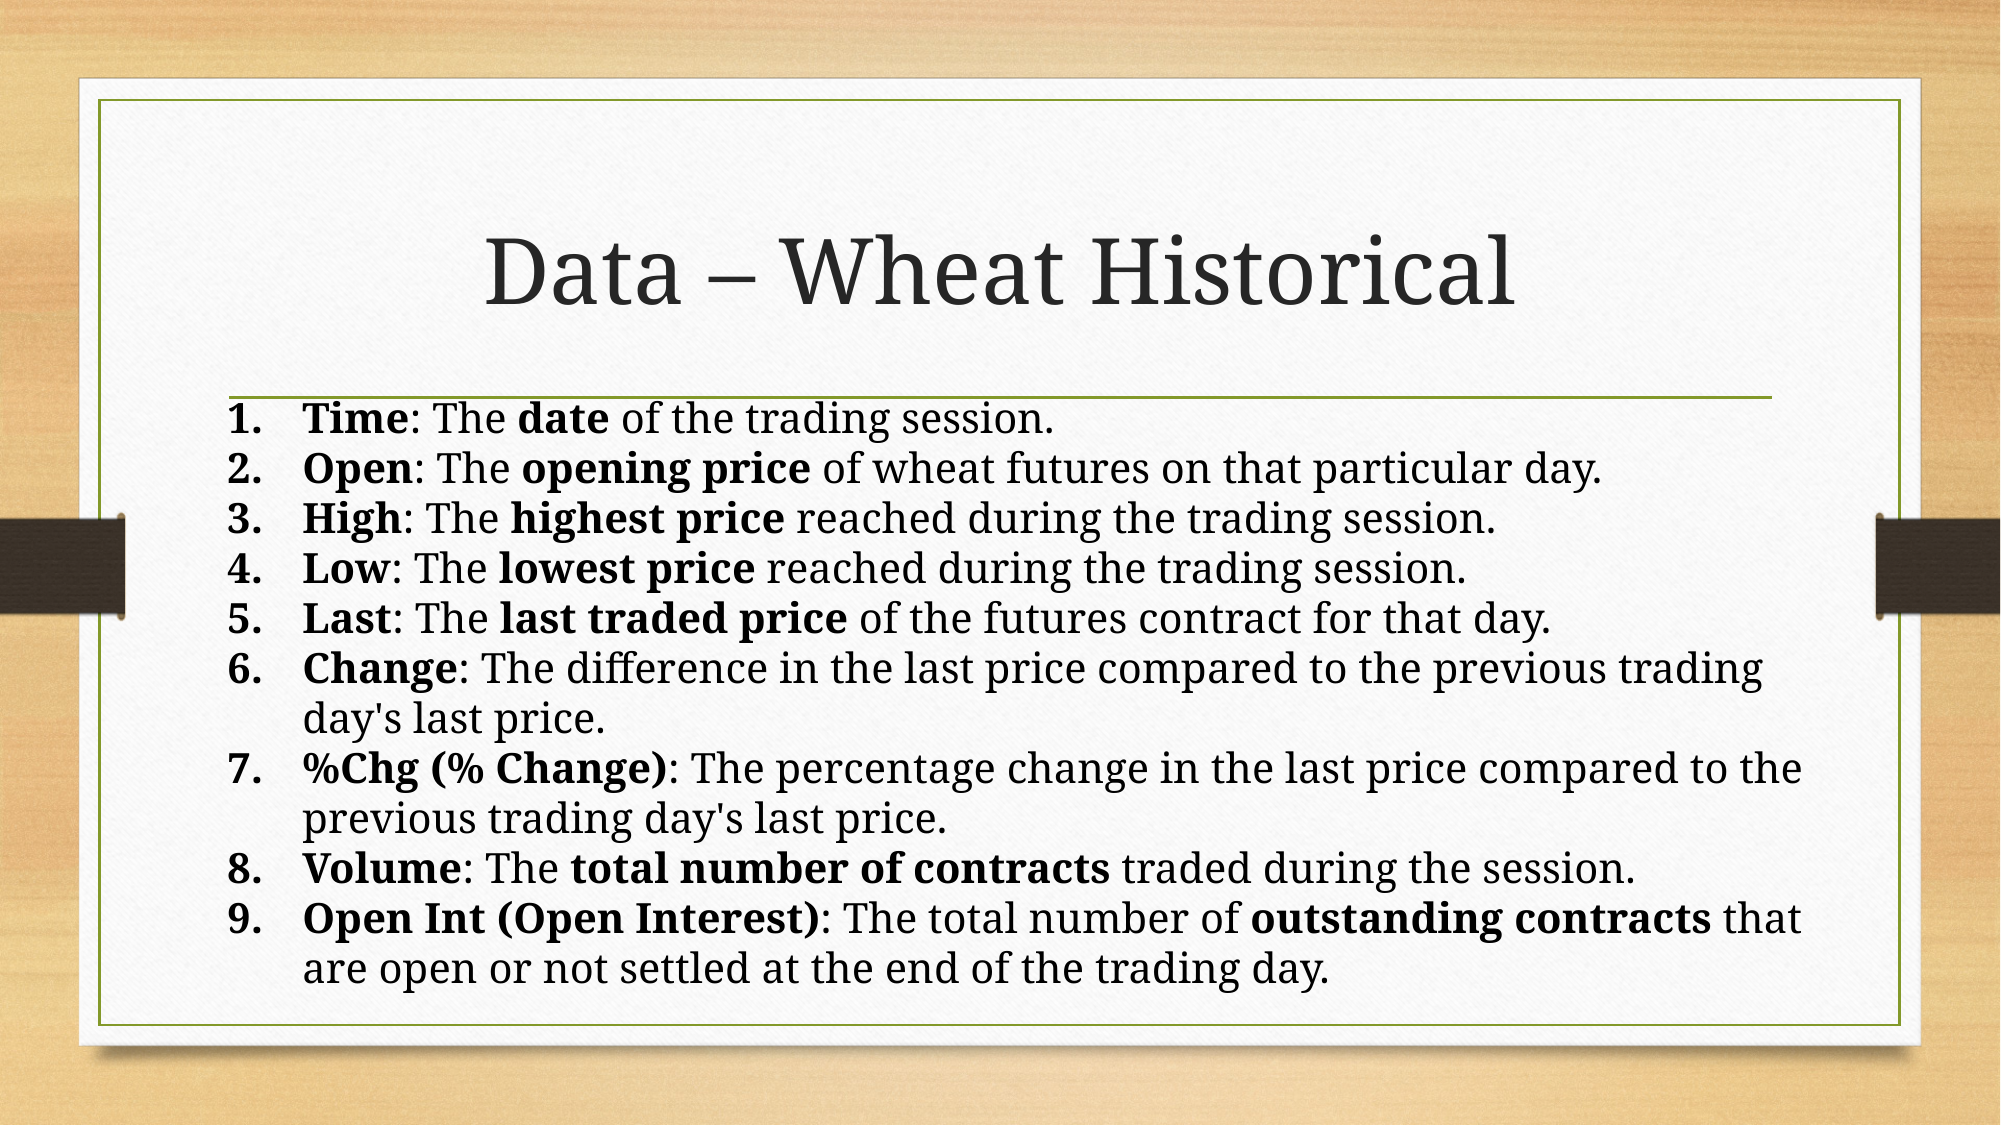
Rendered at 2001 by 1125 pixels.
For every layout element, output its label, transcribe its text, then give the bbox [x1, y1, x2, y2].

picture [0, 0, 2001, 1125]
list Time: The date of the trading session. Open: The opening price of wheat futures on that particular day. High: The highest price reached during the trading session. Low: The lowest price reached during the trading session. Last: The last traded price of the futures contract for that day. Change: The difference in the last price compared to the previous trading day's last price. %Chg (% Change): The percentage change in the last price compared to the previous trading day's last price. Volume: The total number of contracts traded during the session. Open Int (Open Interest): The total number of outstanding contracts that are open or not settled at the end of the trading day. [212, 365, 1857, 1018]
title Data – Wheat Historical [212, 161, 1788, 365]
